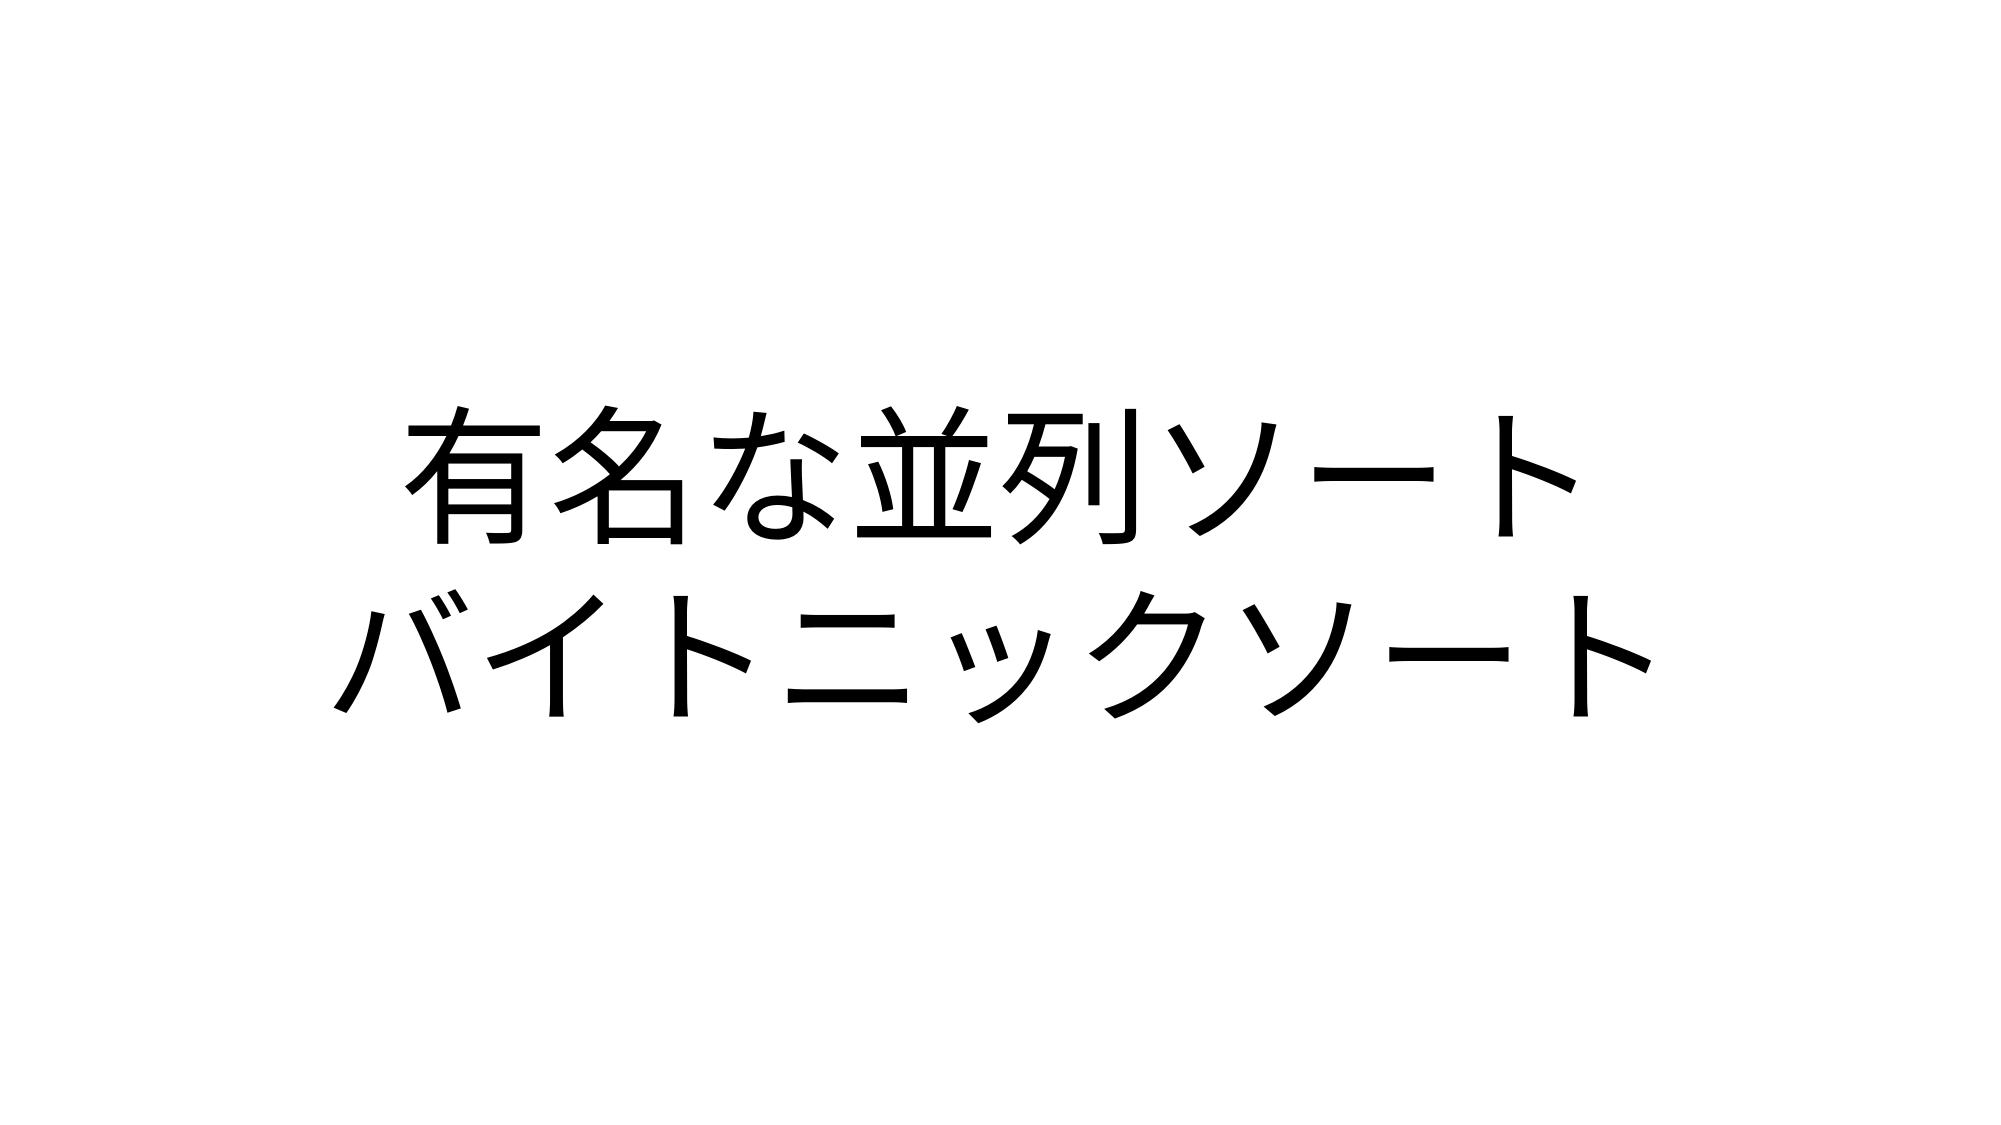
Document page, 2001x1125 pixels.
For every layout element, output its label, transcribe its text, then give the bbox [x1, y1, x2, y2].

text_box 有名な並列ソート バイトニックソート [0, 375, 2000, 750]
